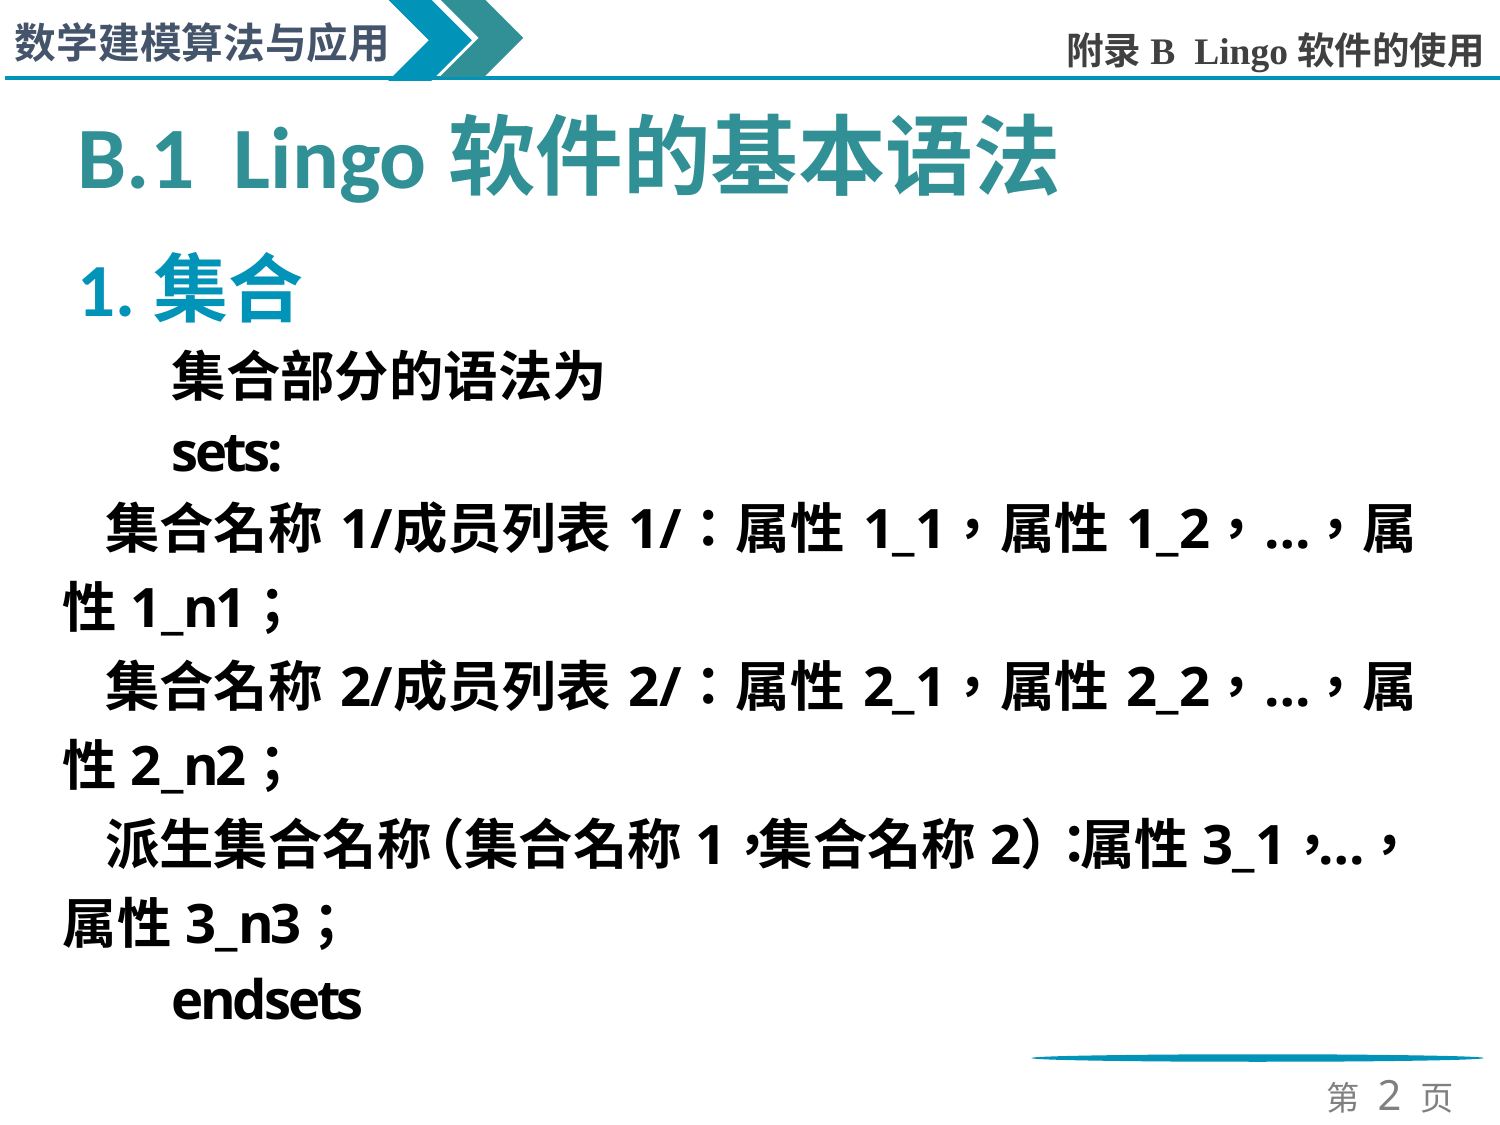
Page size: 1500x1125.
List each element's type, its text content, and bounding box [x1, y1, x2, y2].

text_box 1.集合 [63, 234, 1100, 339]
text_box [62, 340, 1418, 1125]
text_box B.1 Lingo软件的基本语法 [63, 94, 1100, 214]
